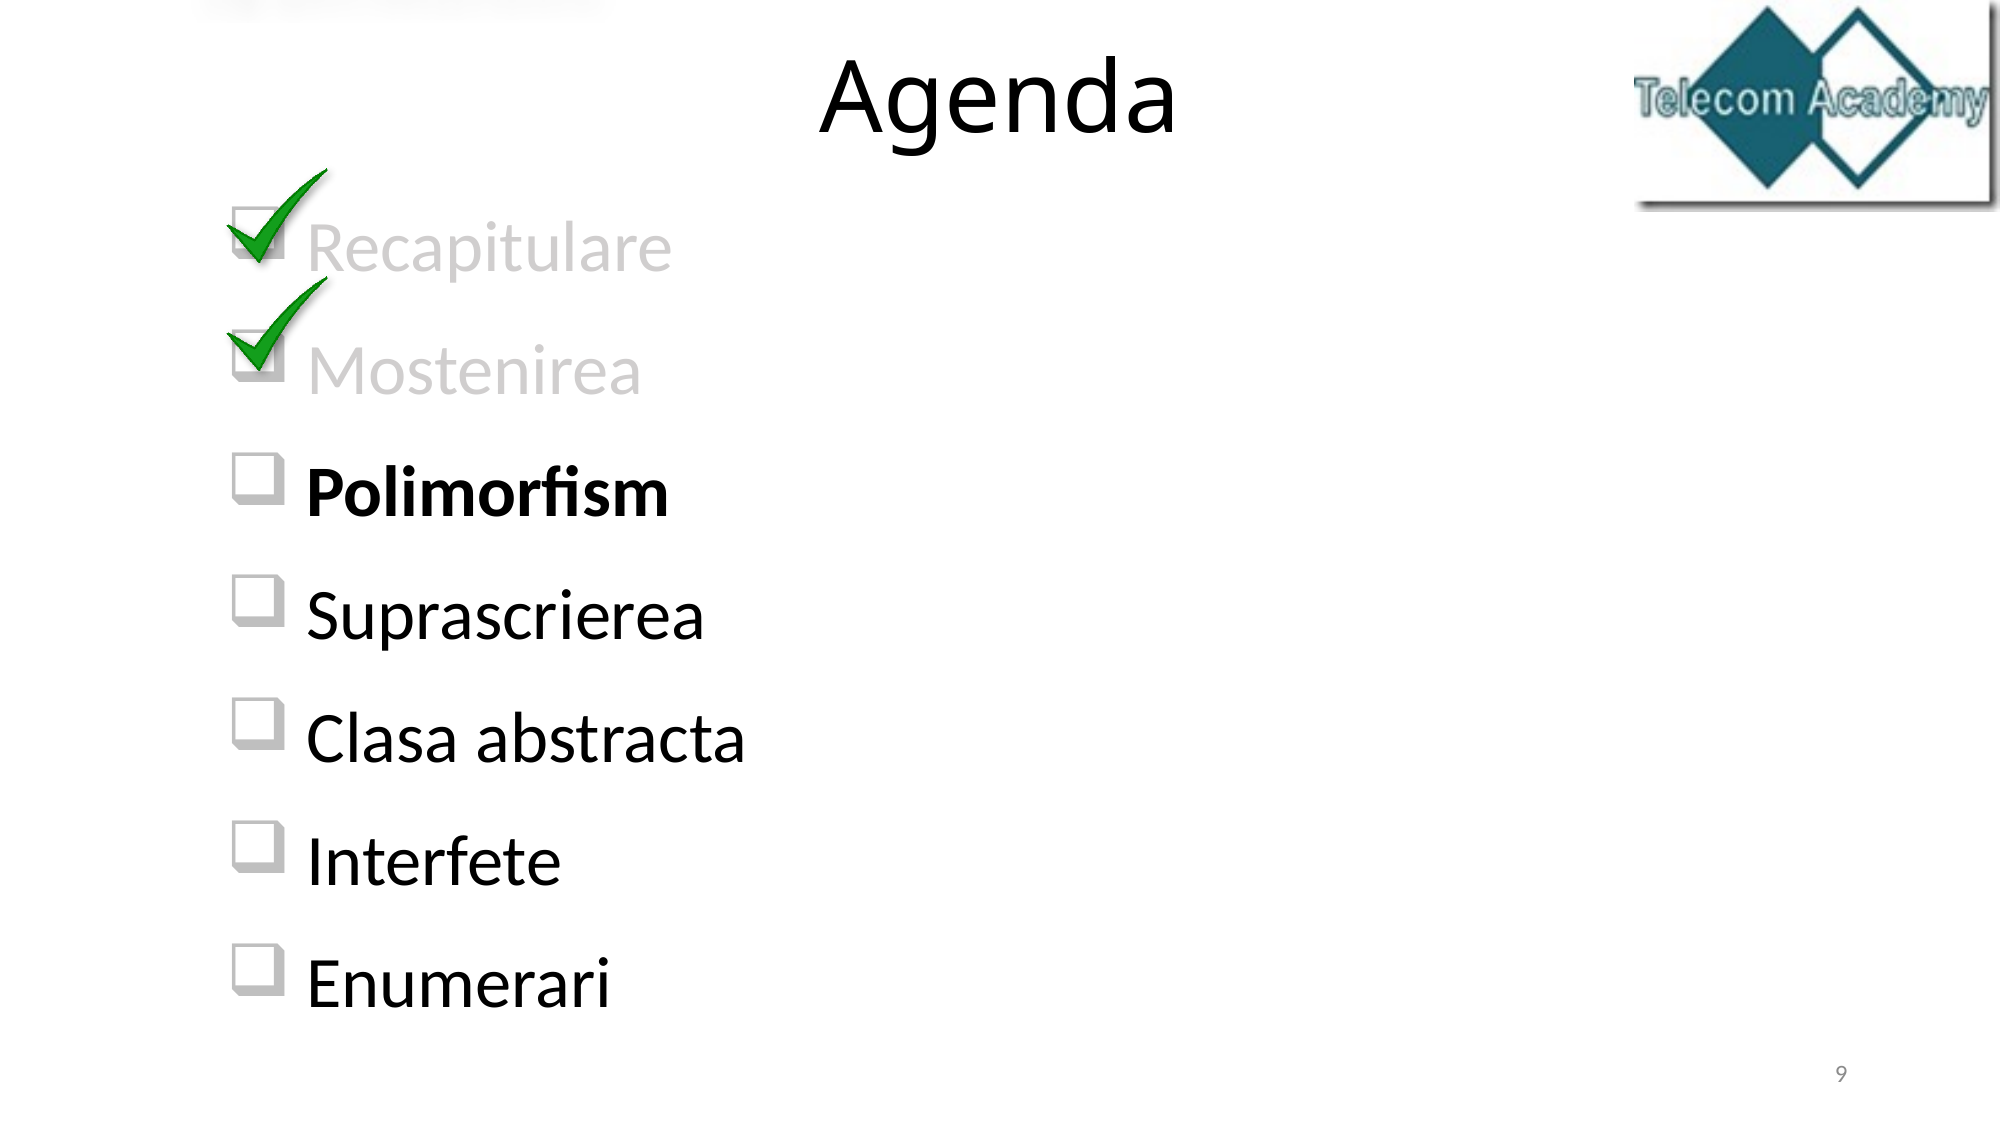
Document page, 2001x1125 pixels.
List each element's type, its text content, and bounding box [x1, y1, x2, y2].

picture [226, 168, 328, 263]
slide_number 9 [1412, 1042, 1863, 1103]
picture [1634, 0, 2000, 212]
title Agenda [324, 31, 1634, 169]
list Recapitulare Mostenirea Polimorfism Suprascrierea Clasa abstracta Interfete Enumerari [211, 182, 1789, 1038]
picture [226, 276, 328, 371]
